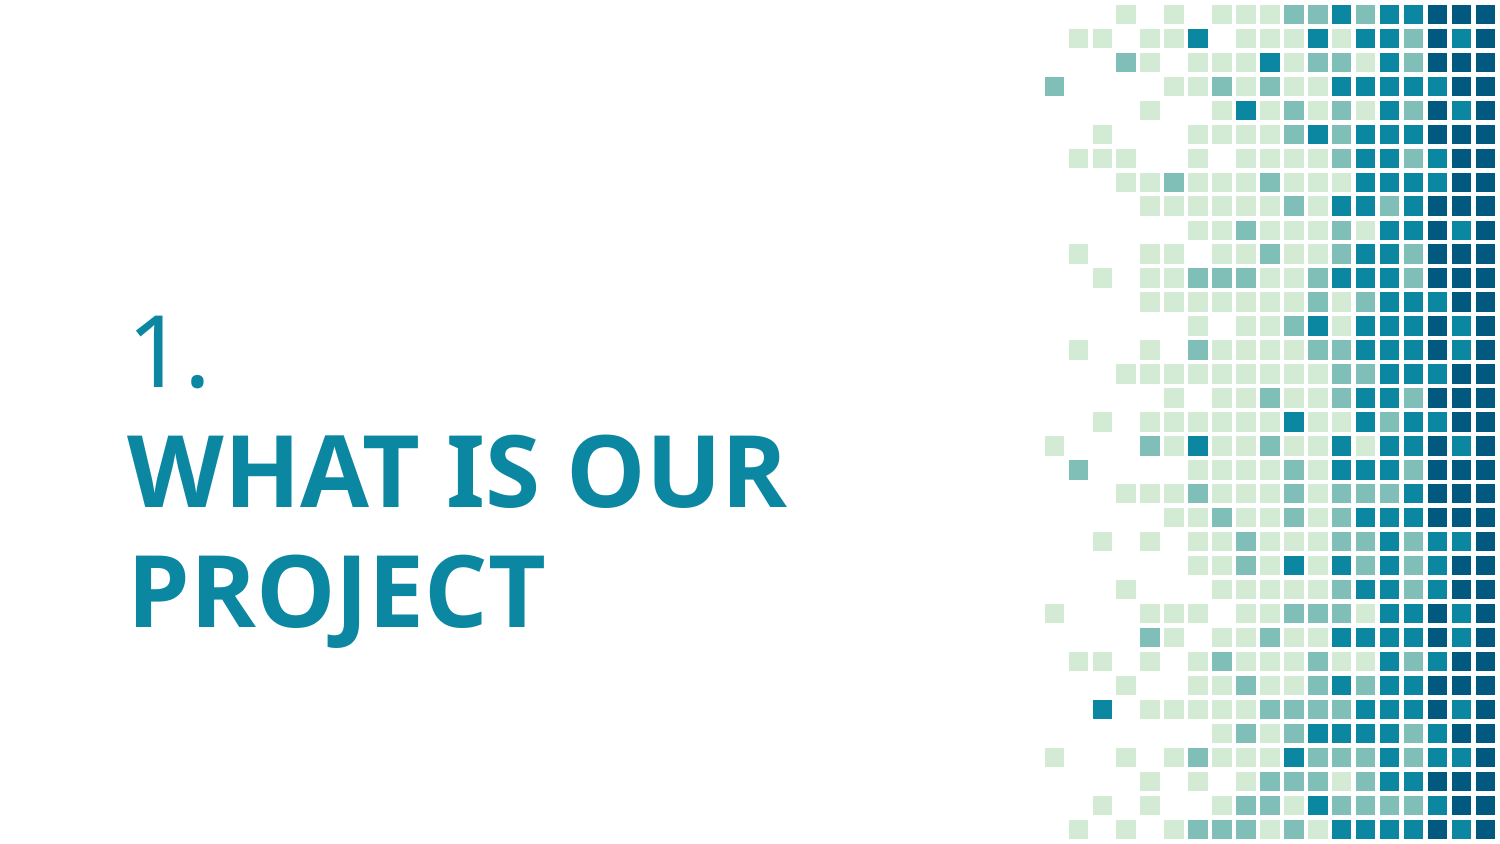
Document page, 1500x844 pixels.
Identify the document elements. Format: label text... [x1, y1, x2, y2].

title 1. WHAT IS OUR PROJECT [112, 472, 1061, 663]
